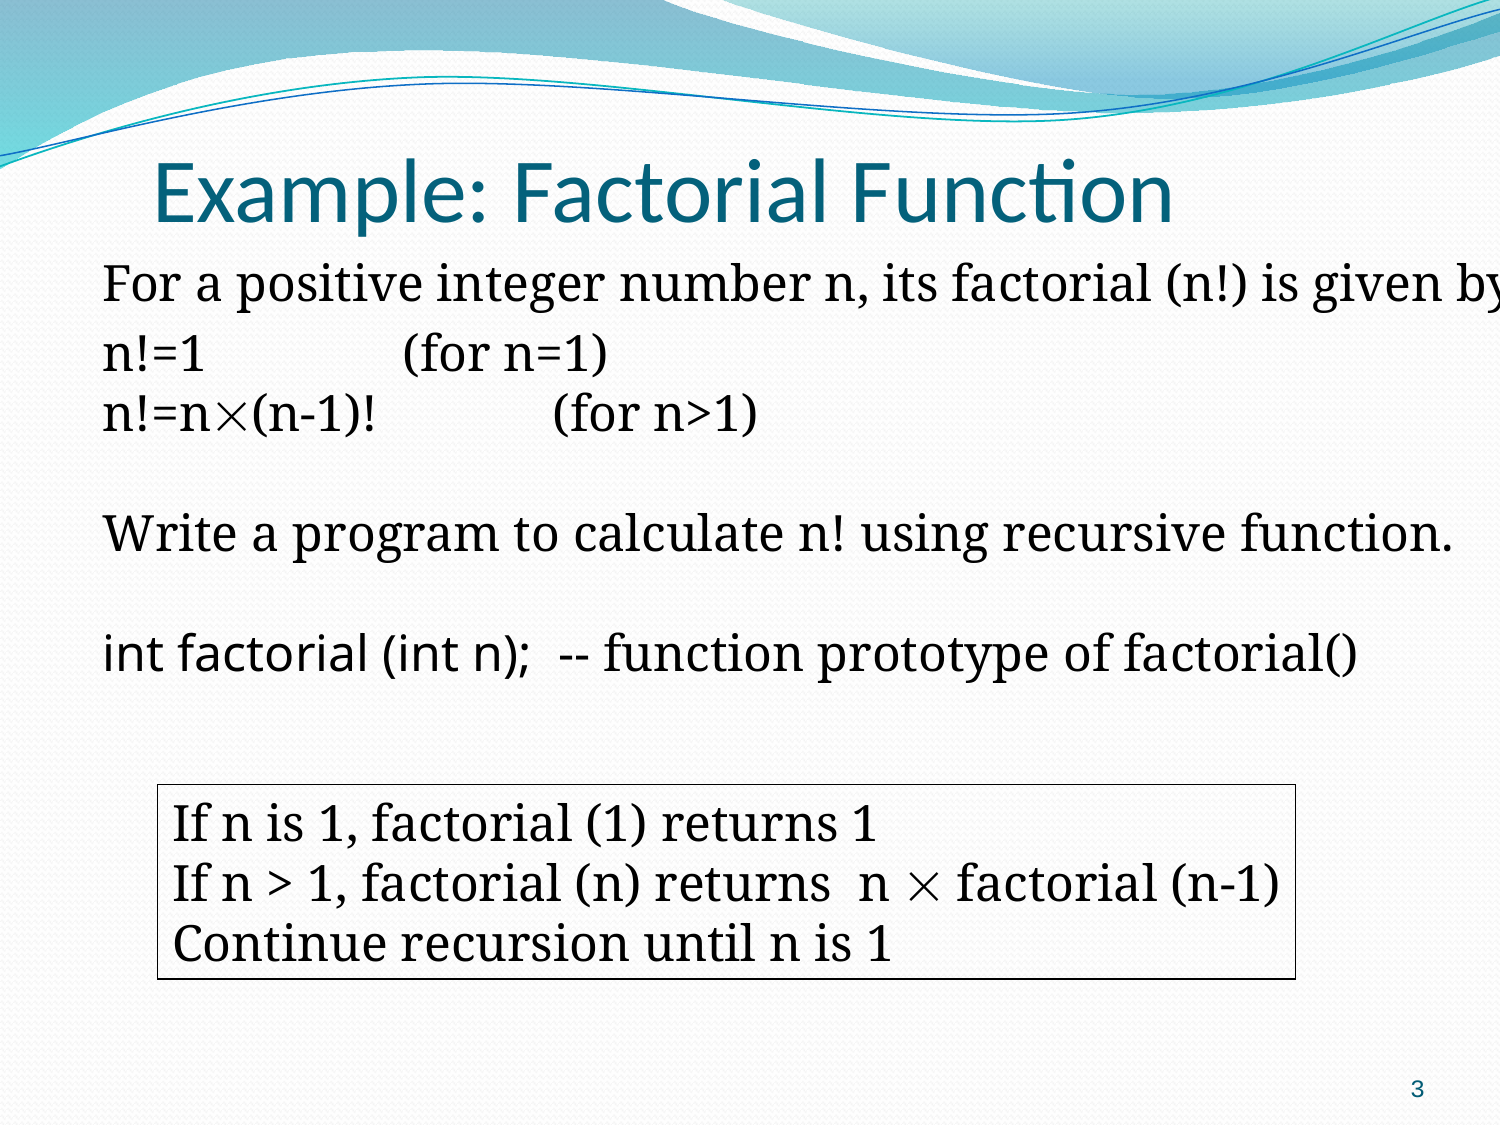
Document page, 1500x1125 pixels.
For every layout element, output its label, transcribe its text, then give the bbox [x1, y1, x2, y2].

text_box If n is 1, factorial (1) returns 1 If n > 1, factorial (n) returns n  factorial (n-1) Continue recursion until n is 1 [157, 784, 1296, 980]
text_box For a positive integer number n, its factorial (n!) is given by: n!=1 (for n=1) n!=n(n-1)! (for n>1) Write a program to calculate n! using recursive function. int factorial (int n); -- function prototype of factorial() [87, 244, 1500, 689]
text_box Example: Factorial Function [137, 137, 1416, 244]
slide_number 3 [1299, 1042, 1425, 1103]
